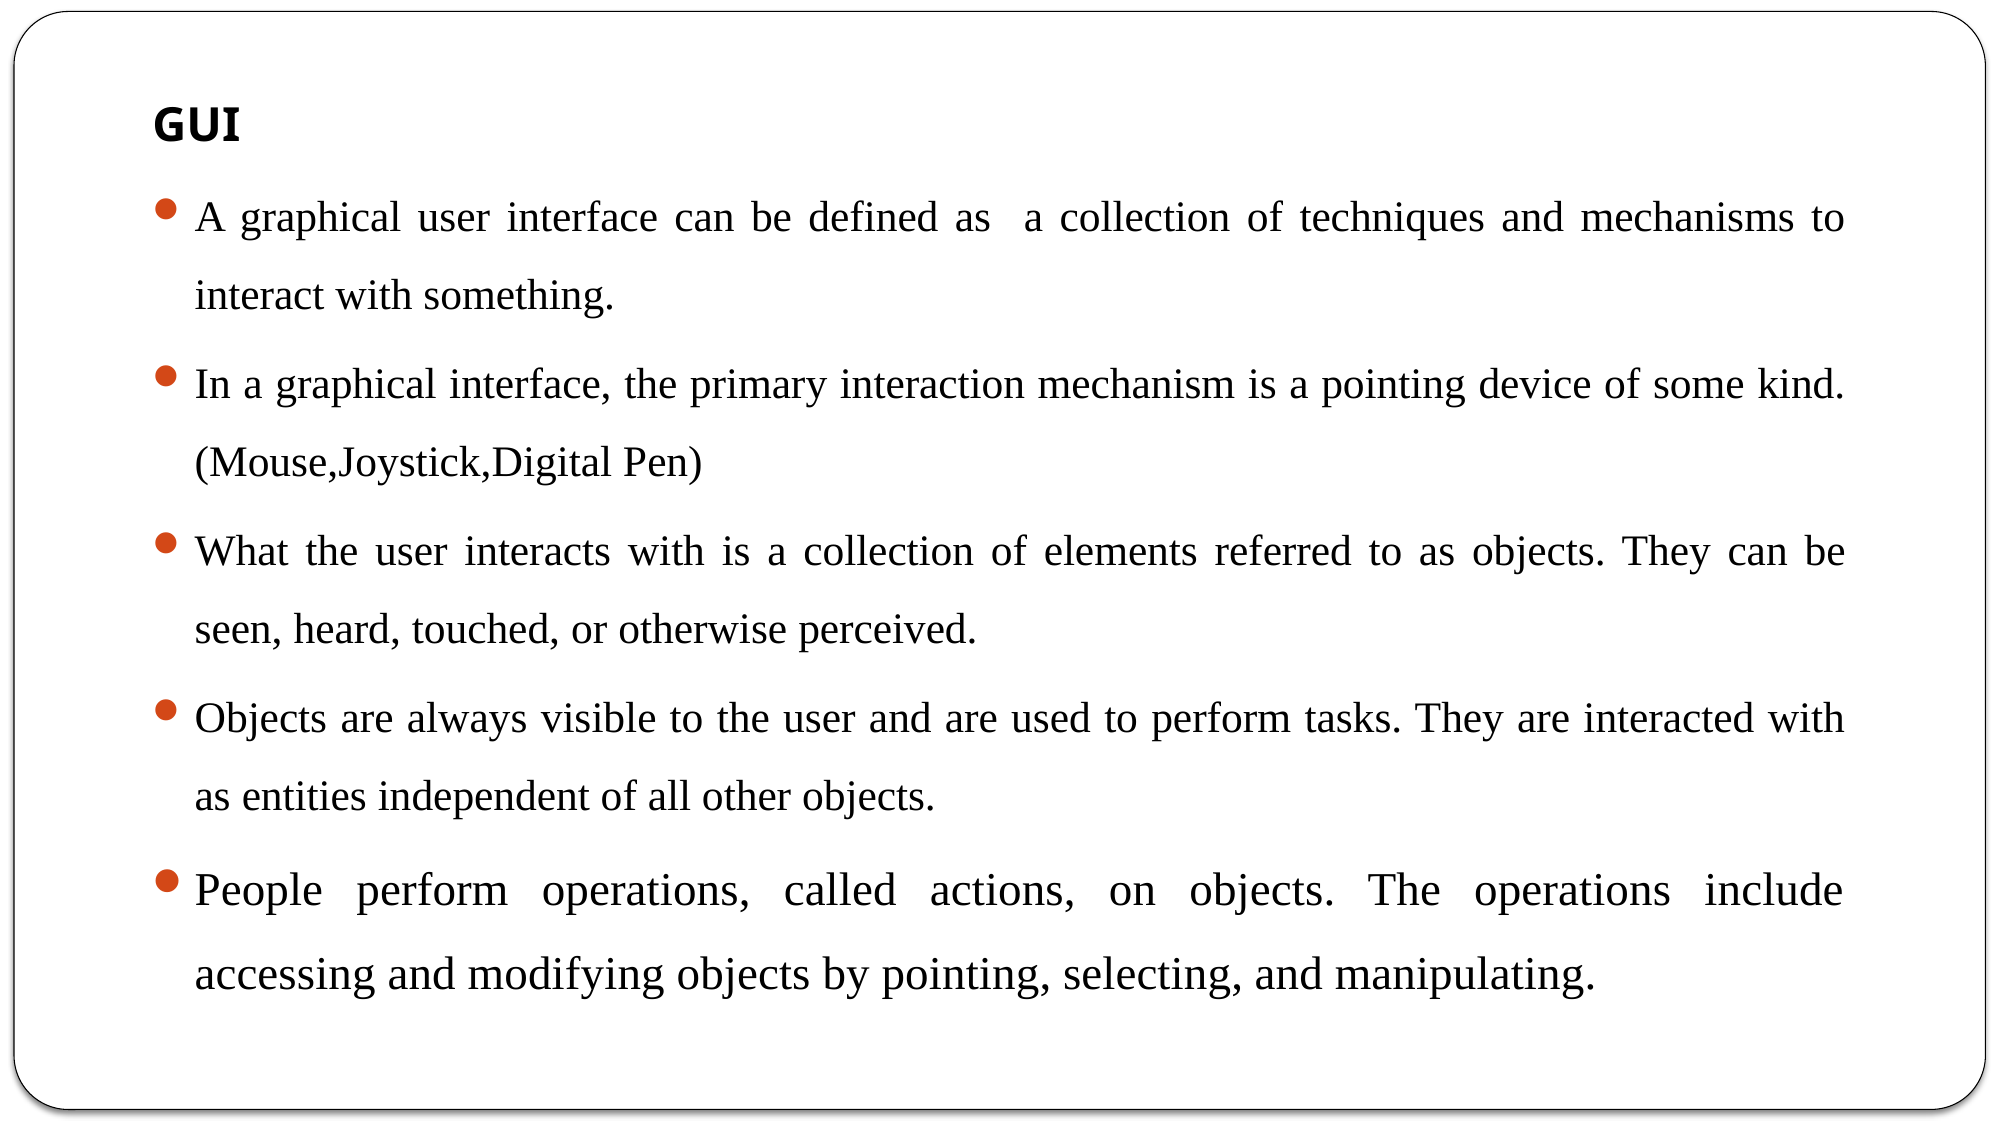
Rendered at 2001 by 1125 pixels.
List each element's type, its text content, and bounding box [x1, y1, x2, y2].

list GUI A graphical user interface can be defined as a collection of techniques and mechanisms to interact with something. In a graphical interface, the primary interaction mechanism is a pointing device of some kind. (Mouse,Joystick,Digital Pen) What the user interacts with is a collection of elements referred to as objects. They can be seen, heard, touched, or otherwise perceived. Objects are always visible to the user and are used to perform tasks. They are interacted with as entities independent of all other objects. People perform operations, called actions, on objects. The operations include accessing and modifying objects by pointing, selecting, and manipulating. [137, 87, 1863, 1014]
